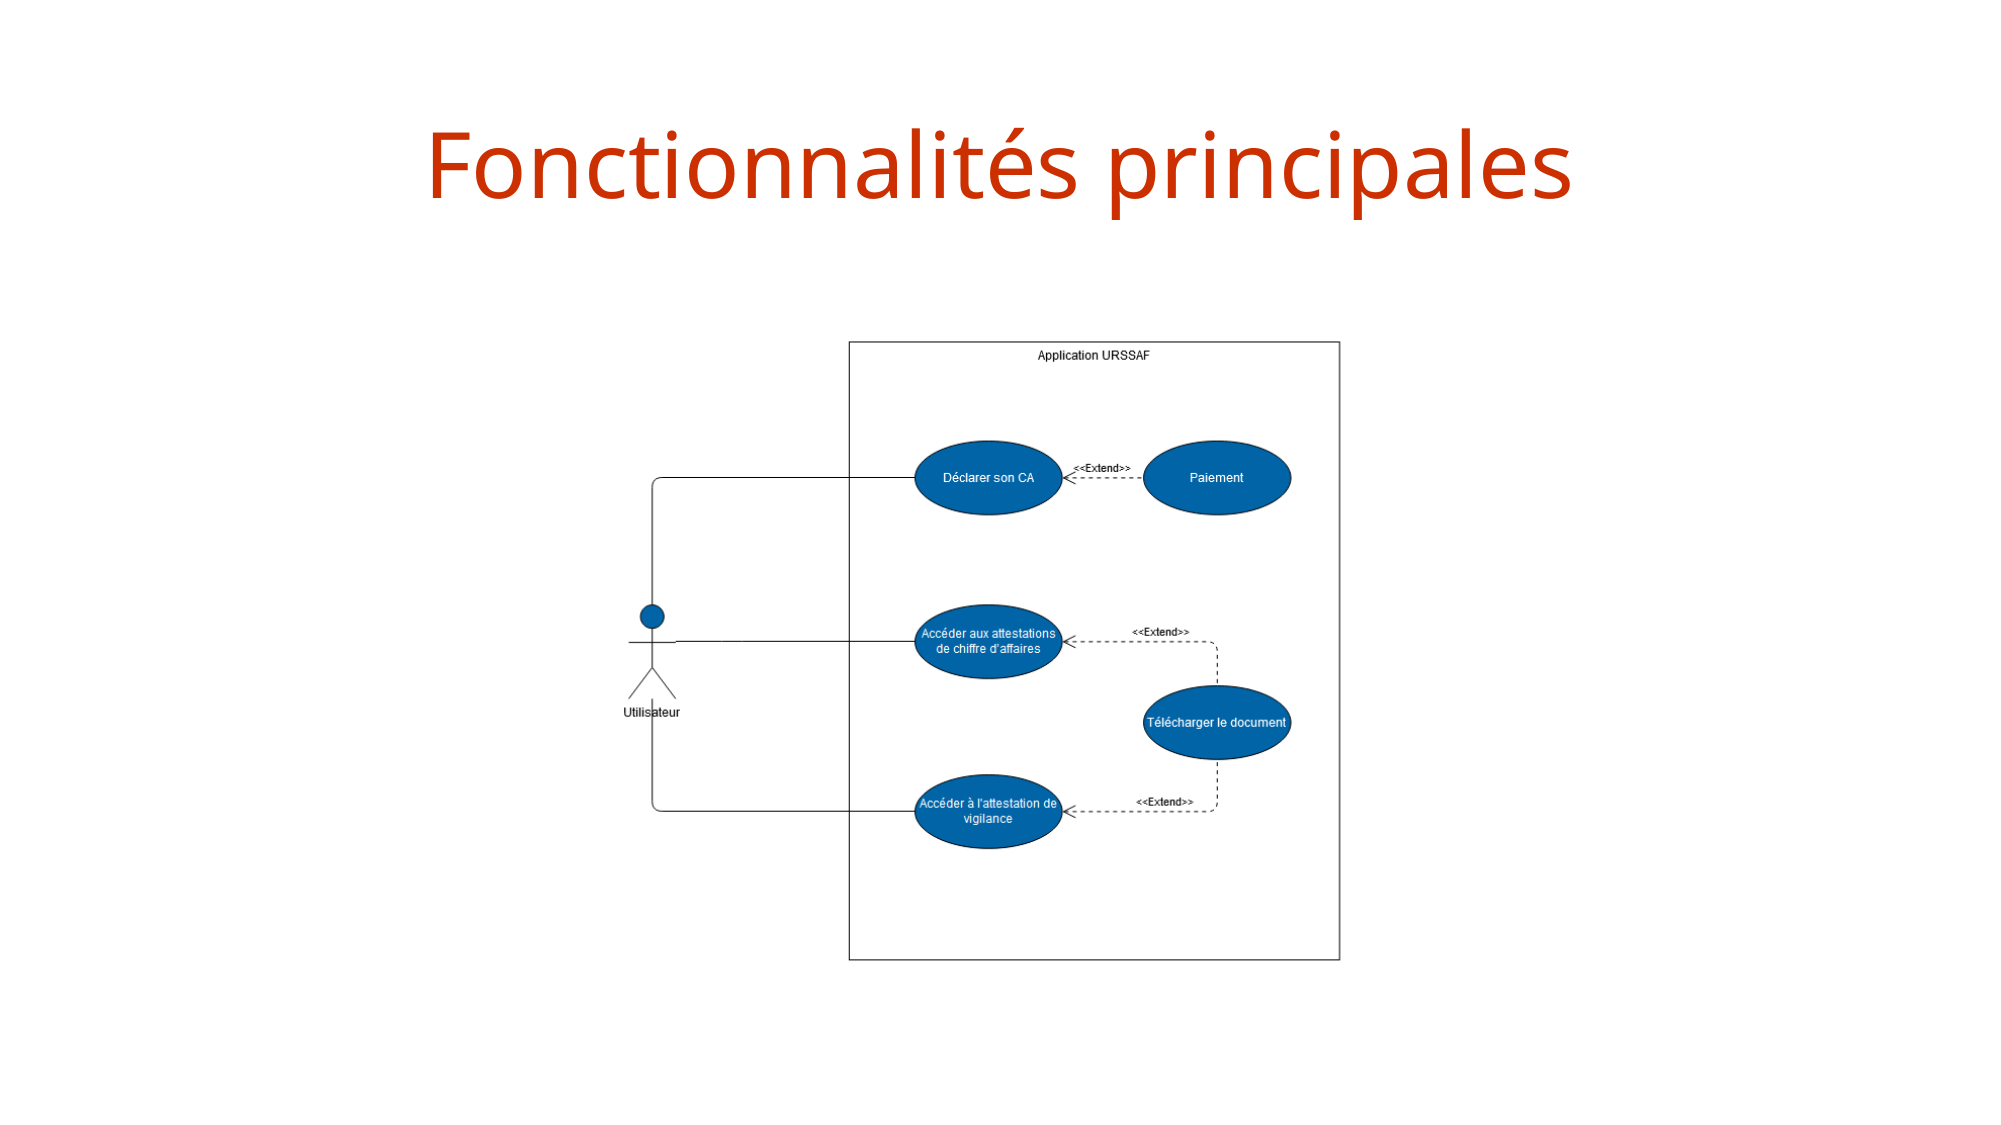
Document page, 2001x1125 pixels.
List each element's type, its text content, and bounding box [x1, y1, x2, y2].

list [605, 299, 1395, 1014]
title Fonctionnalités principales [137, 59, 1863, 278]
